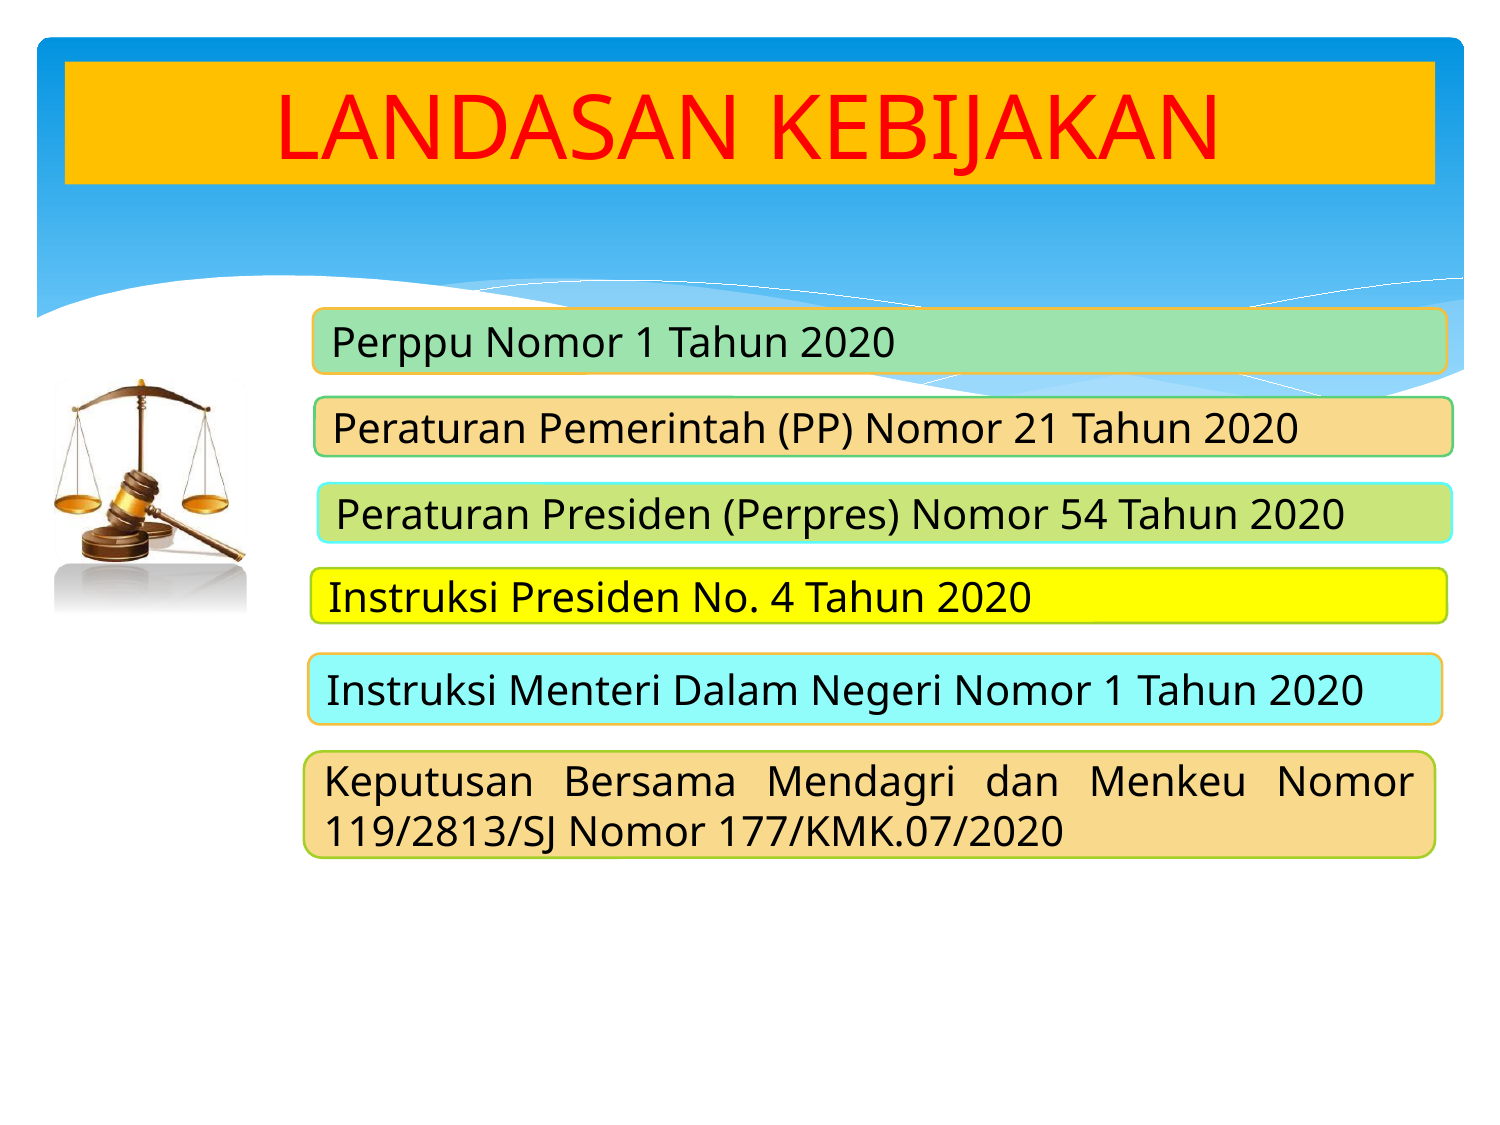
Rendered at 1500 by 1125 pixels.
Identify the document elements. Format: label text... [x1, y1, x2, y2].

text_box Instruksi Presiden No. 4 Tahun 2020 [309, 566, 1449, 625]
picture [29, 373, 265, 658]
text_box Instruksi Menteri Dalam Negeri Nomor 1 Tahun 2020 [306, 652, 1444, 726]
text_box Perppu Nomor 1 Tahun 2020 [311, 307, 1449, 375]
title LANDASAN KEBIJAKAN [64, 61, 1436, 185]
text_box Keputusan Bersama Mendagri dan Menkeu Nomor 119/2813/SJ Nomor 177/KMK.07/2020 [302, 750, 1437, 860]
text_box Peraturan Pemerintah (PP) Nomor 21 Tahun 2020 [313, 395, 1455, 458]
text_box Peraturan Presiden (Perpres) Nomor 54 Tahun 2020 [316, 481, 1454, 544]
